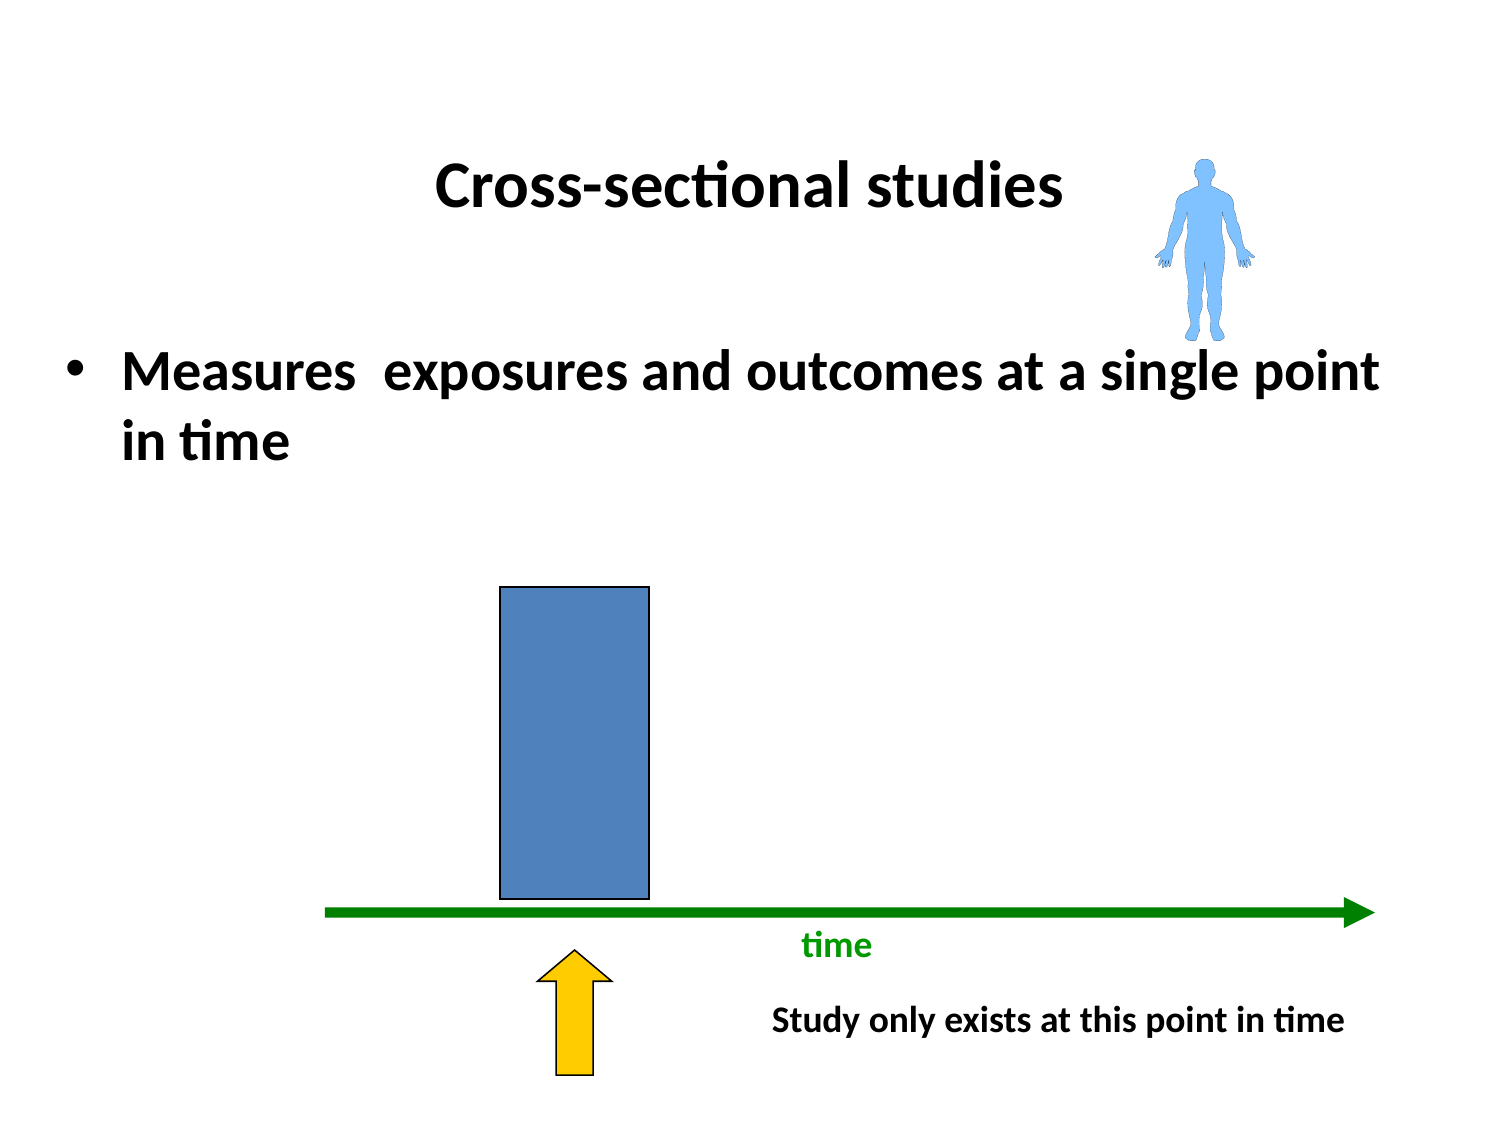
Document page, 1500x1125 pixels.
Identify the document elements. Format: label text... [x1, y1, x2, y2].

list Measures exposures and outcomes at a single point in time [50, 324, 1450, 488]
text_box Study only exists at this point in time [757, 987, 1361, 1048]
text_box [1149, 149, 1260, 351]
text_box [888, 906, 1375, 919]
text_box time [786, 912, 888, 973]
title Cross-sectional studies [112, 125, 1388, 238]
text_box [499, 587, 649, 899]
text_box [537, 950, 612, 1076]
